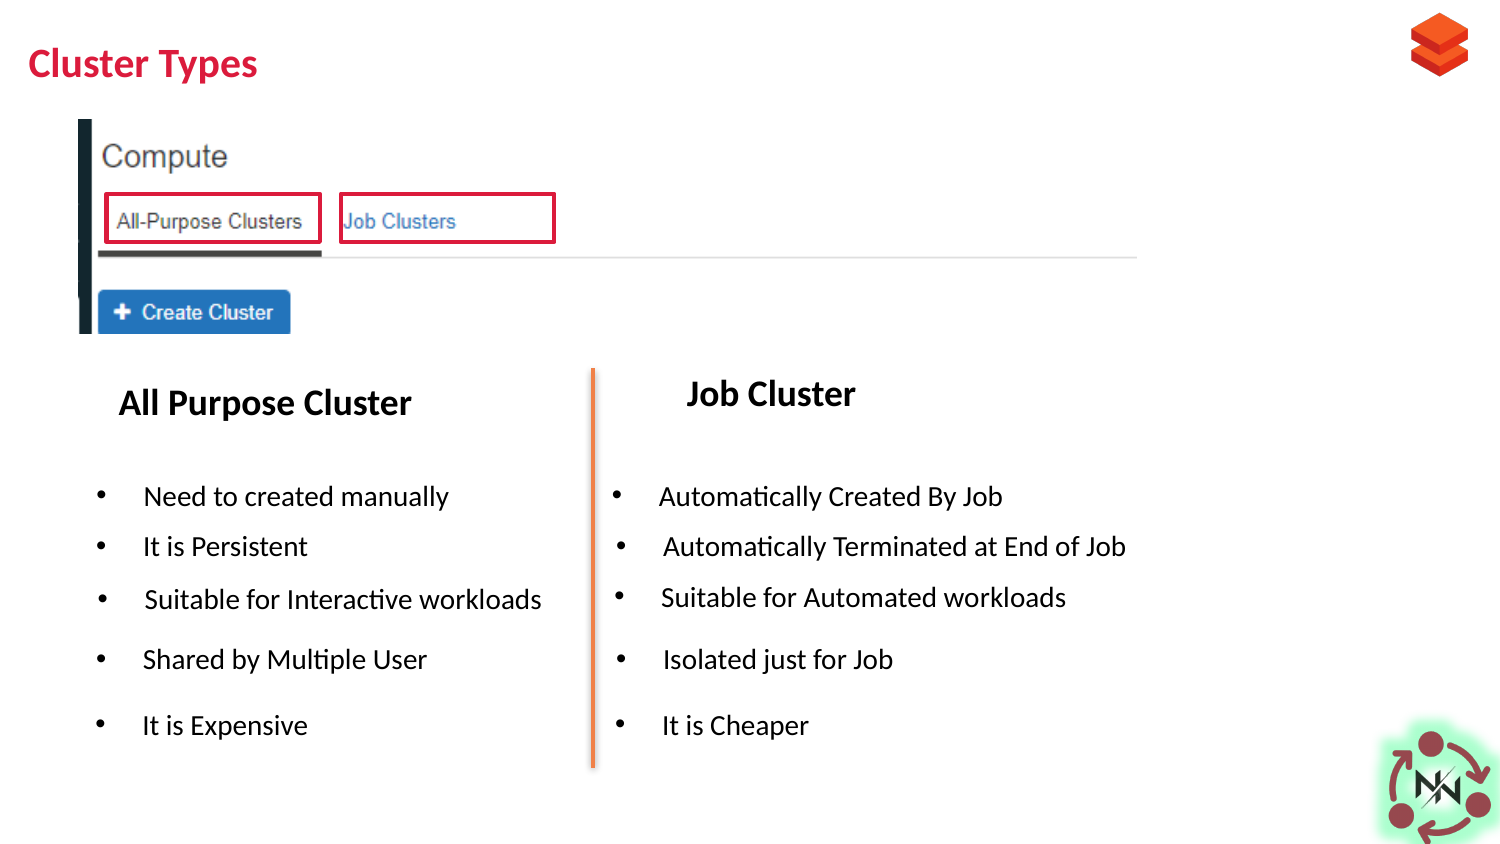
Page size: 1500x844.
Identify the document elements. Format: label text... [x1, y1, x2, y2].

picture [1360, 711, 1500, 844]
text_box It is Cheaper [600, 698, 825, 749]
text_box Shared by Multiple User [81, 633, 443, 684]
text_box Cluster Types [13, 27, 273, 93]
text_box Need to created manually [81, 469, 465, 520]
text_box Automatically Created By Job [598, 469, 1019, 520]
text_box Automatically Terminated at End of Job [601, 520, 1142, 570]
picture [78, 119, 1137, 335]
picture [1379, 12, 1500, 77]
text_box All Purpose Cluster [103, 370, 573, 431]
text_box It is Persistent [81, 520, 323, 570]
text_box Job Cluster [672, 361, 1142, 422]
text_box Isolated just for Job [601, 633, 909, 684]
text_box Suitable for Automated workloads [599, 570, 1082, 621]
text_box Suitable for Interactive workloads [82, 573, 557, 623]
text_box It is Expensive [80, 698, 324, 749]
